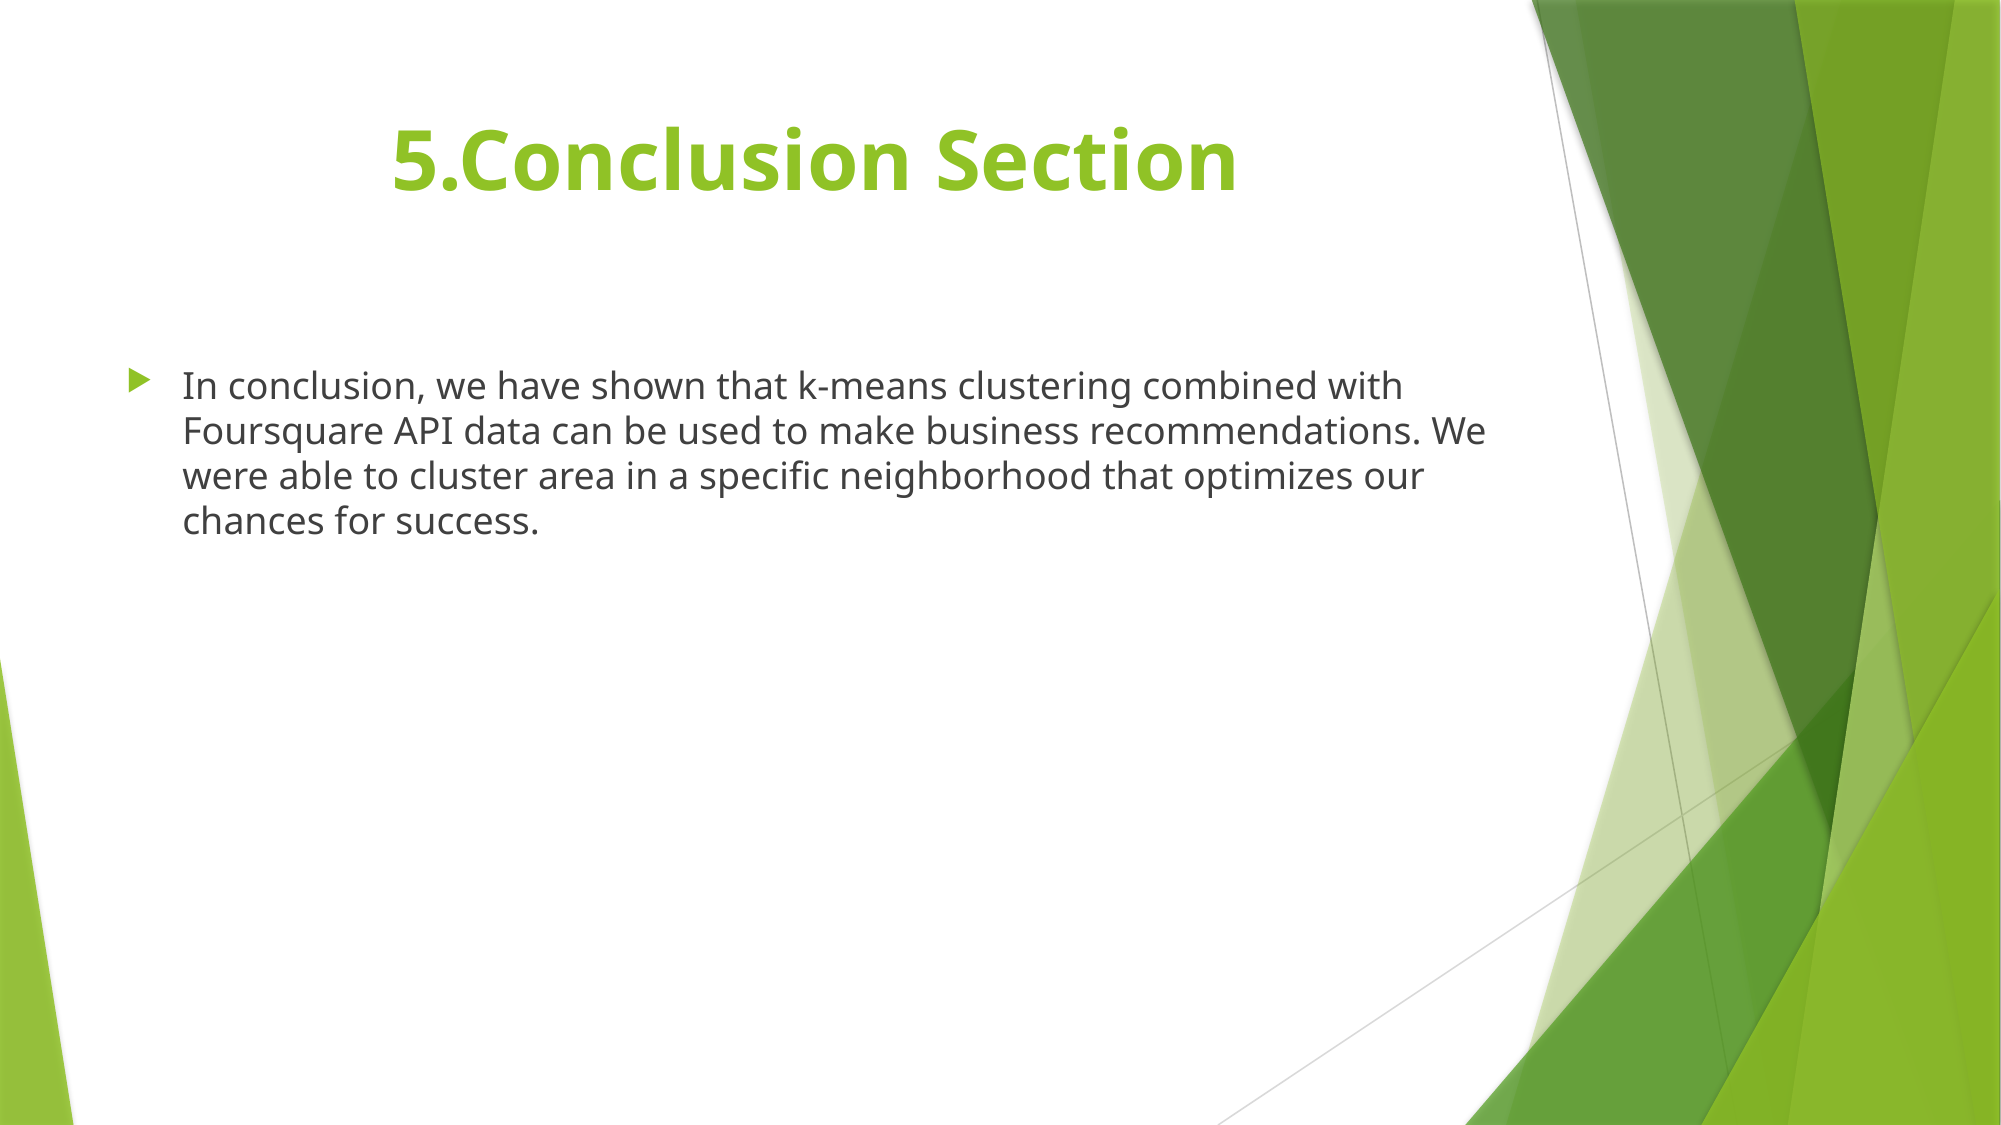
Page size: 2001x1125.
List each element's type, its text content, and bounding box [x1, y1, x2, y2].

list In conclusion, we have shown that k-means clustering combined with Foursquare API data can be used to make business recommendations. We were able to cluster area in a specific neighborhood that optimizes our chances for success. [111, 354, 1522, 992]
title 5.Conclusion Section [111, 99, 1522, 317]
